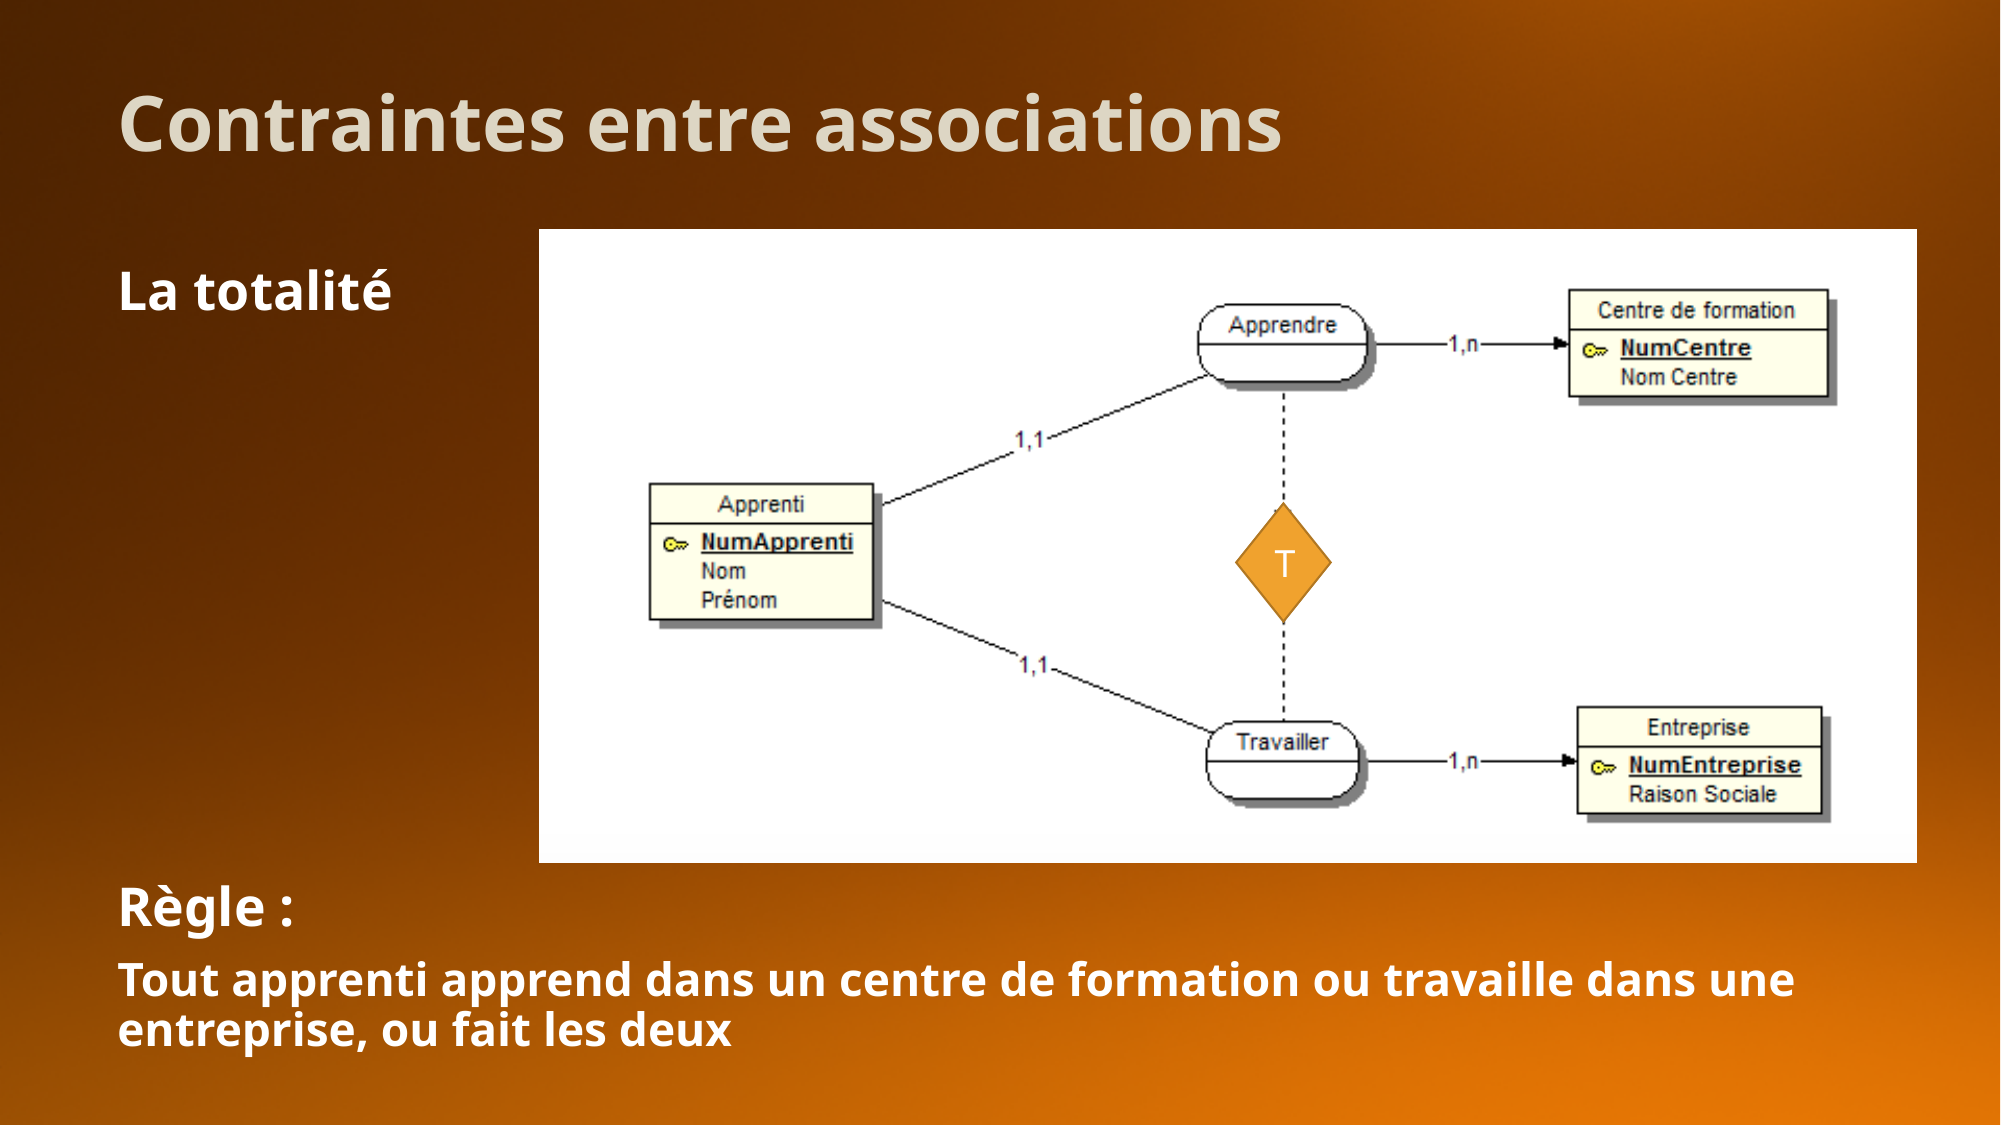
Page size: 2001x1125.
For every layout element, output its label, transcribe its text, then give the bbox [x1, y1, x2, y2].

picture [0, 0, 2001, 1125]
list Contraintes entre associations La totalité Règle : Tout apprenti apprend dans un centre de formation ou travaille dans une entreprise, ou fait les deux [102, 78, 1969, 1071]
